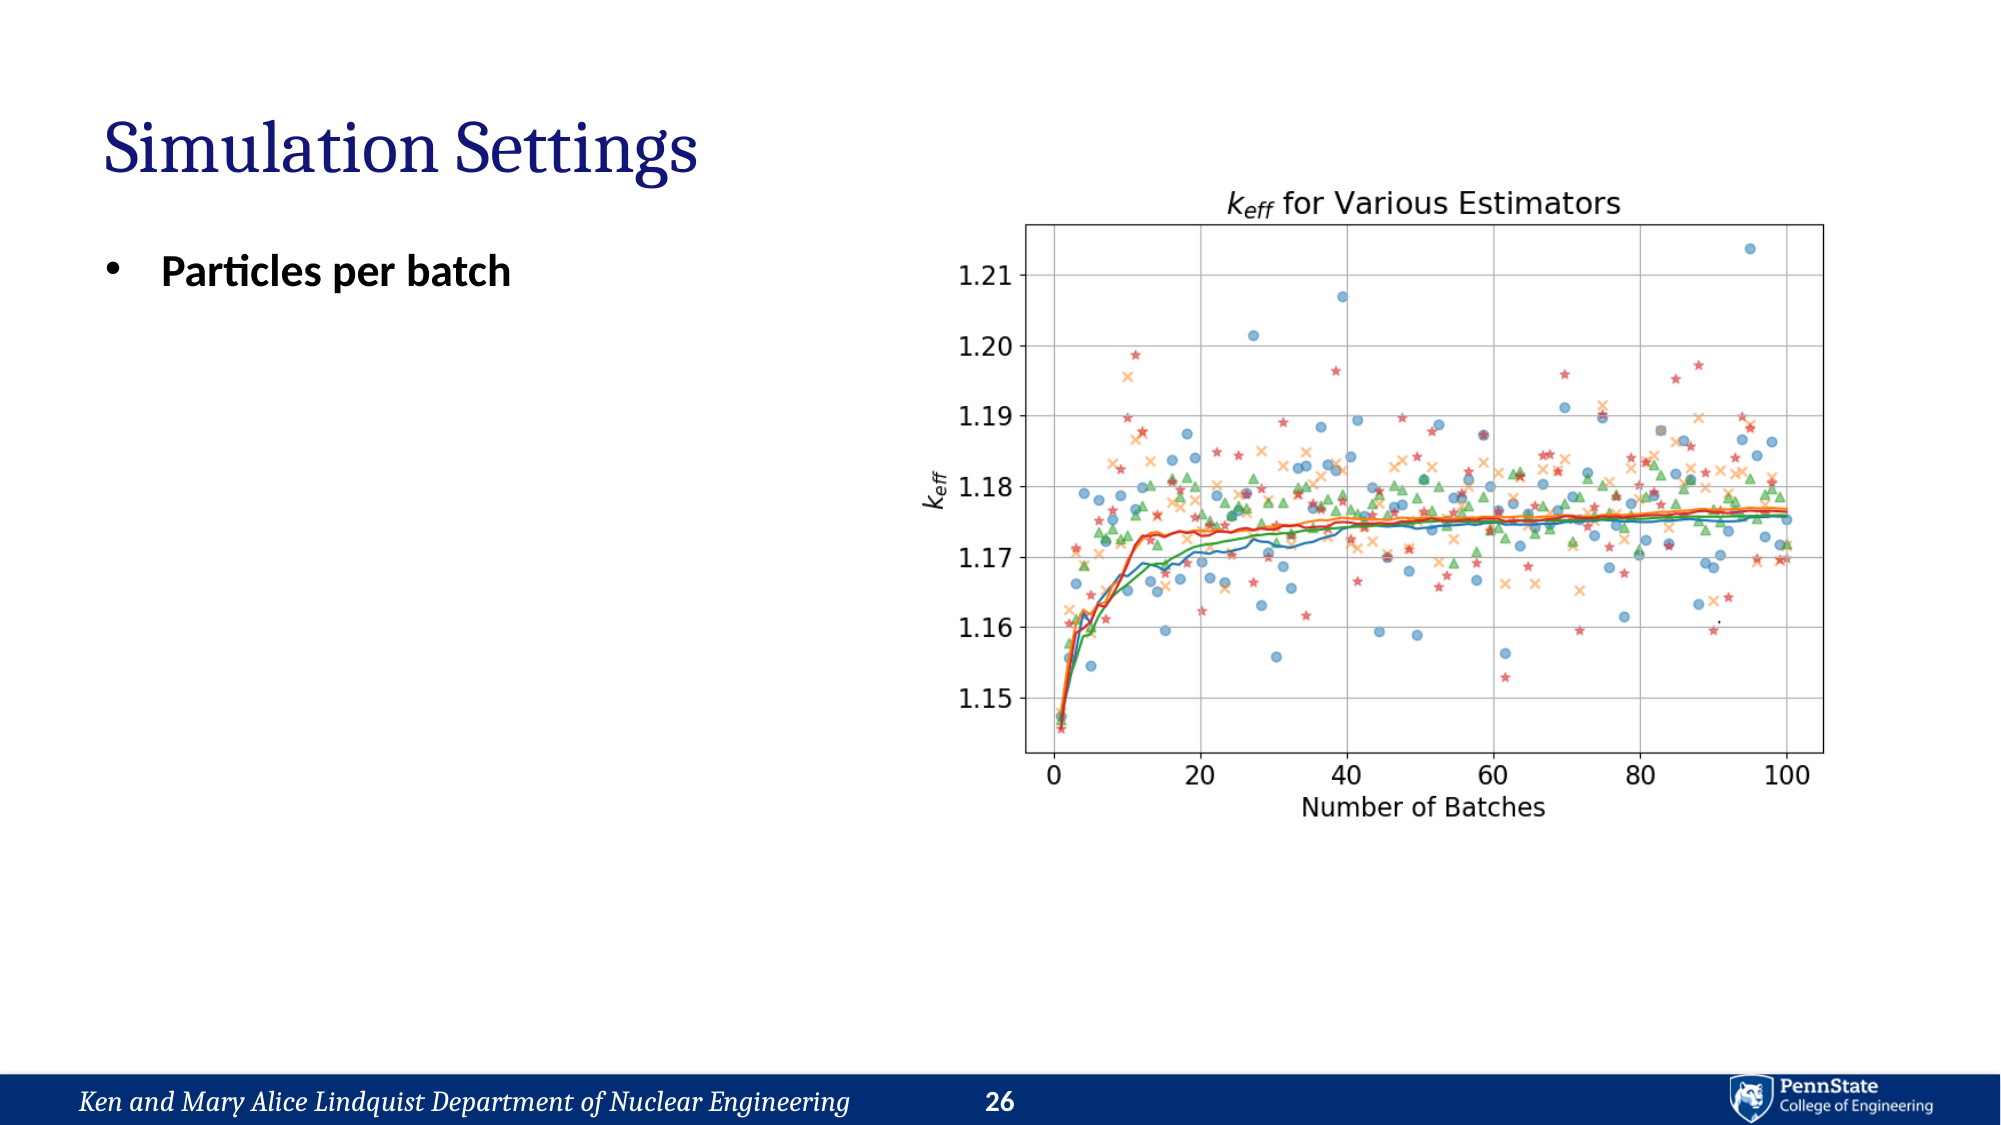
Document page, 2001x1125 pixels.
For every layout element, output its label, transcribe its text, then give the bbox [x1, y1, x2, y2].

picture [896, 141, 1926, 829]
title Simulation Settings [90, 90, 1905, 195]
list Particles per batch [90, 232, 909, 983]
picture [1729, 1074, 1937, 1125]
slide_number 26 [943, 1074, 1057, 1125]
